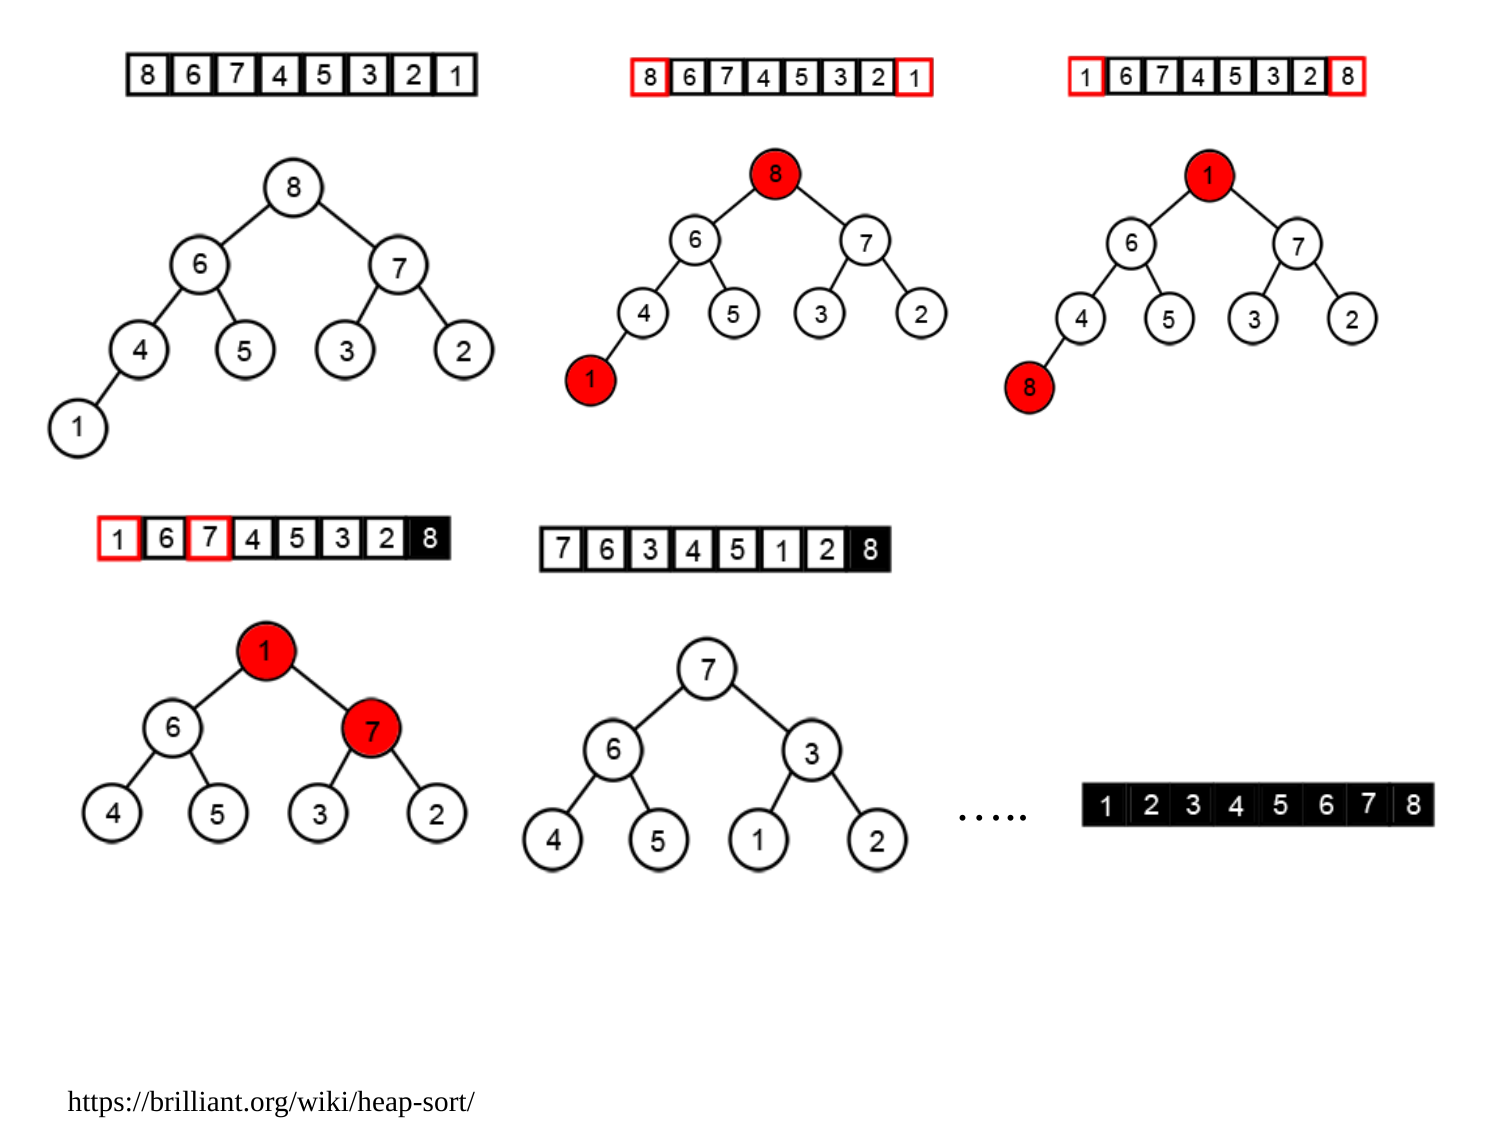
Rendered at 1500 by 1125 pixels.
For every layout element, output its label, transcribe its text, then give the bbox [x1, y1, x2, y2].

text_box ….. [939, 763, 1045, 838]
picture [548, 32, 975, 418]
picture [996, 32, 1392, 418]
picture [513, 503, 928, 891]
picture [58, 503, 485, 891]
text_box https://brilliant.org/wiki/heap-sort/ [52, 1074, 491, 1125]
picture [29, 30, 514, 469]
picture [1056, 763, 1471, 859]
